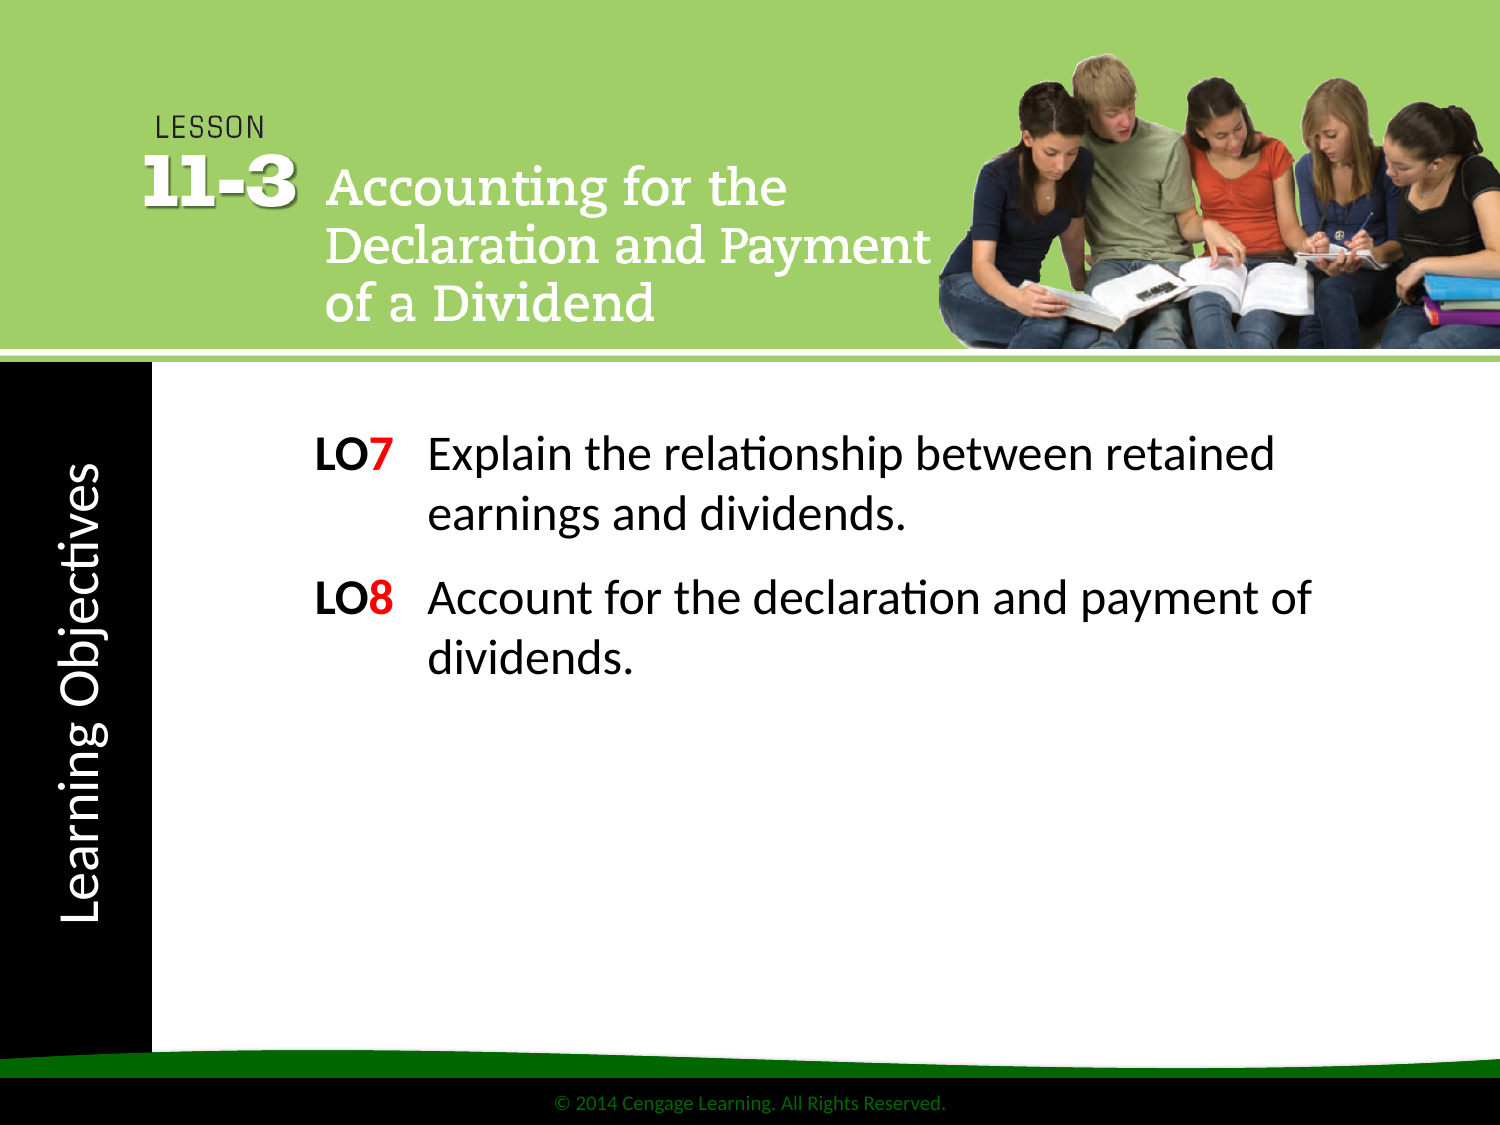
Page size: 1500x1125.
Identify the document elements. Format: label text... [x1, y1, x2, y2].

text_box © 2014 Cengage Learning. All Rights Reserved. [0, 1078, 1500, 1125]
picture [0, 0, 1500, 362]
text_box Learning Objectives [0, 370, 152, 1058]
text_box [0, 1050, 1500, 1078]
text_box LO7 Explain the relationship between retained earnings and dividends. LO8 Account for the declaration and payment of dividends. [299, 412, 1350, 693]
